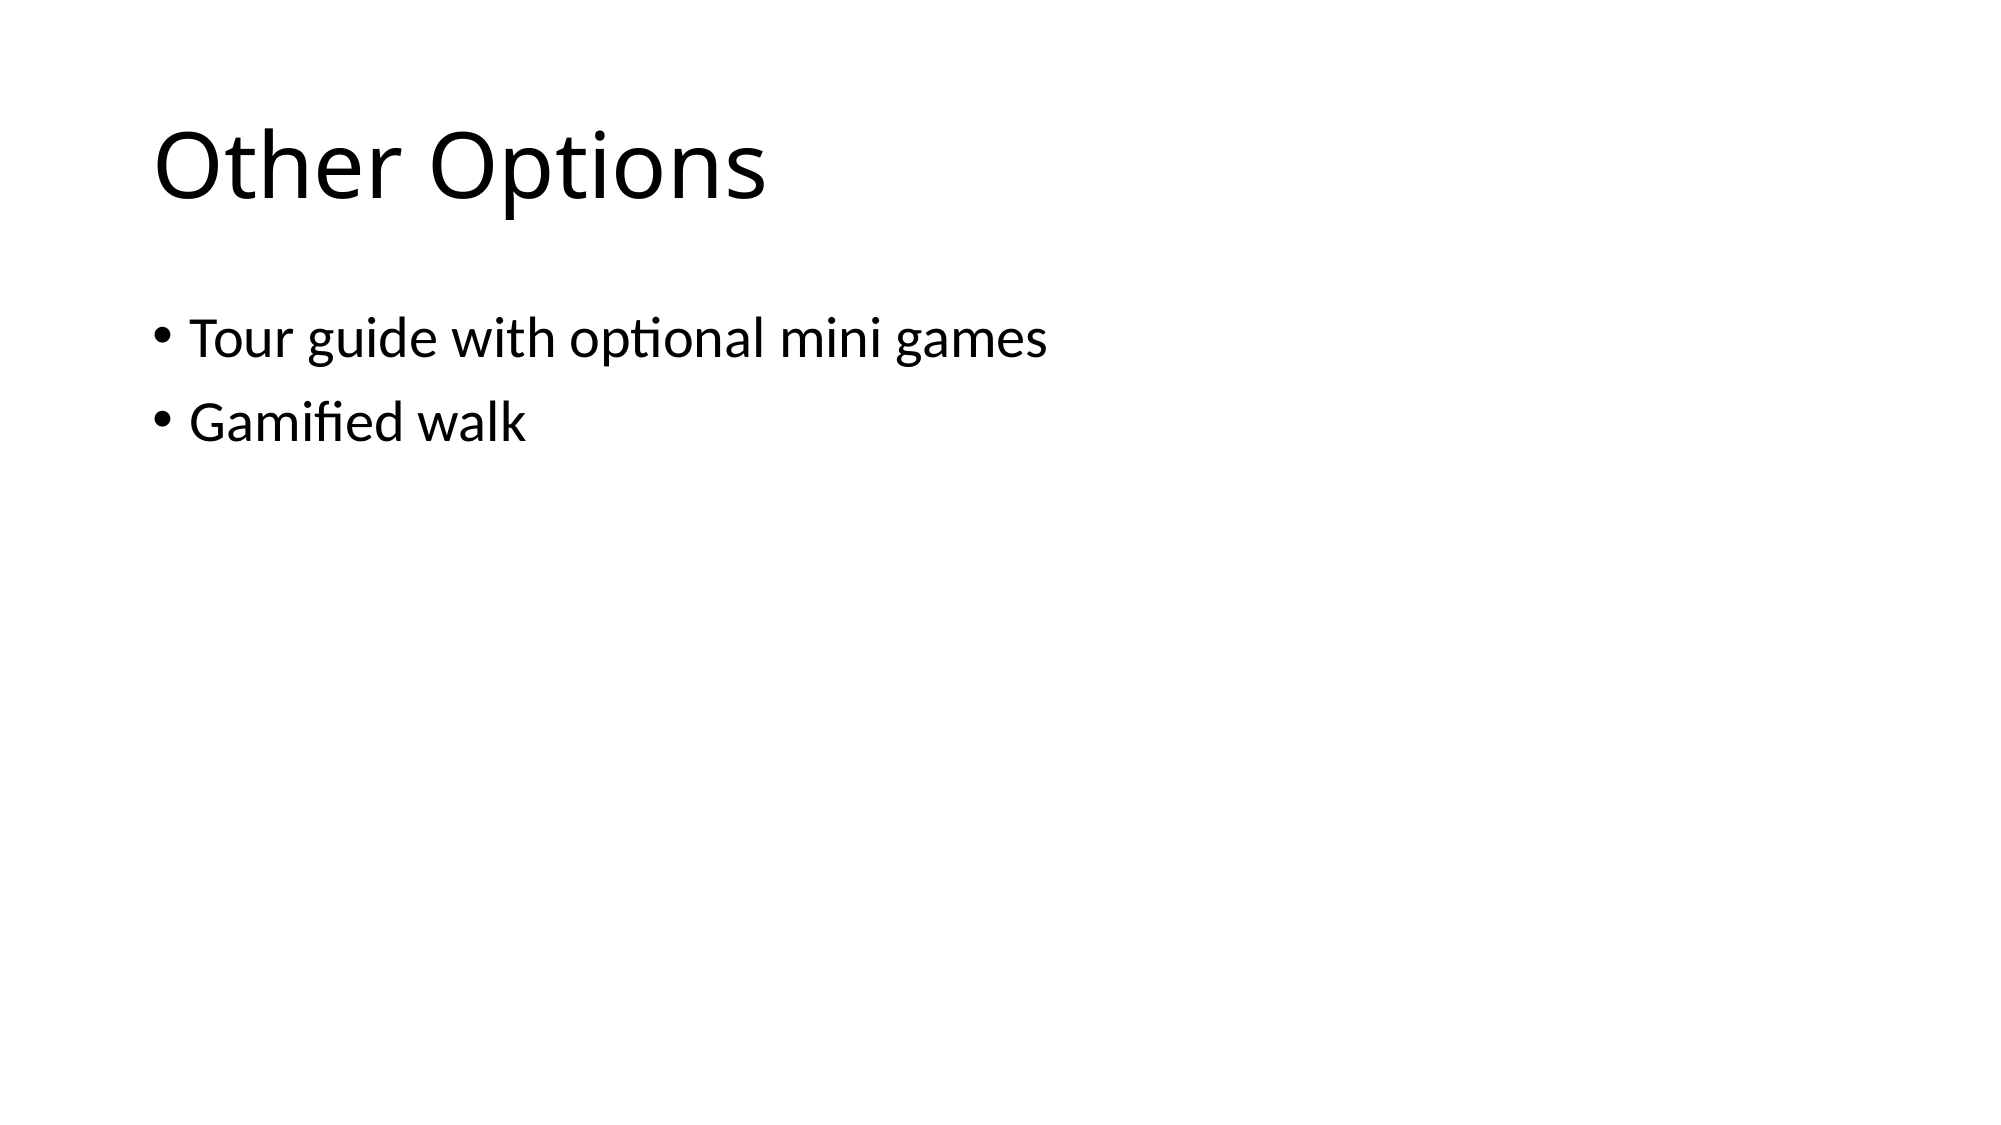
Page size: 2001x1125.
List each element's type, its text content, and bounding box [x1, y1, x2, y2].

list Tour guide with optional mini games Gamified walk [137, 299, 1863, 1014]
title Other Options [137, 59, 1863, 278]
